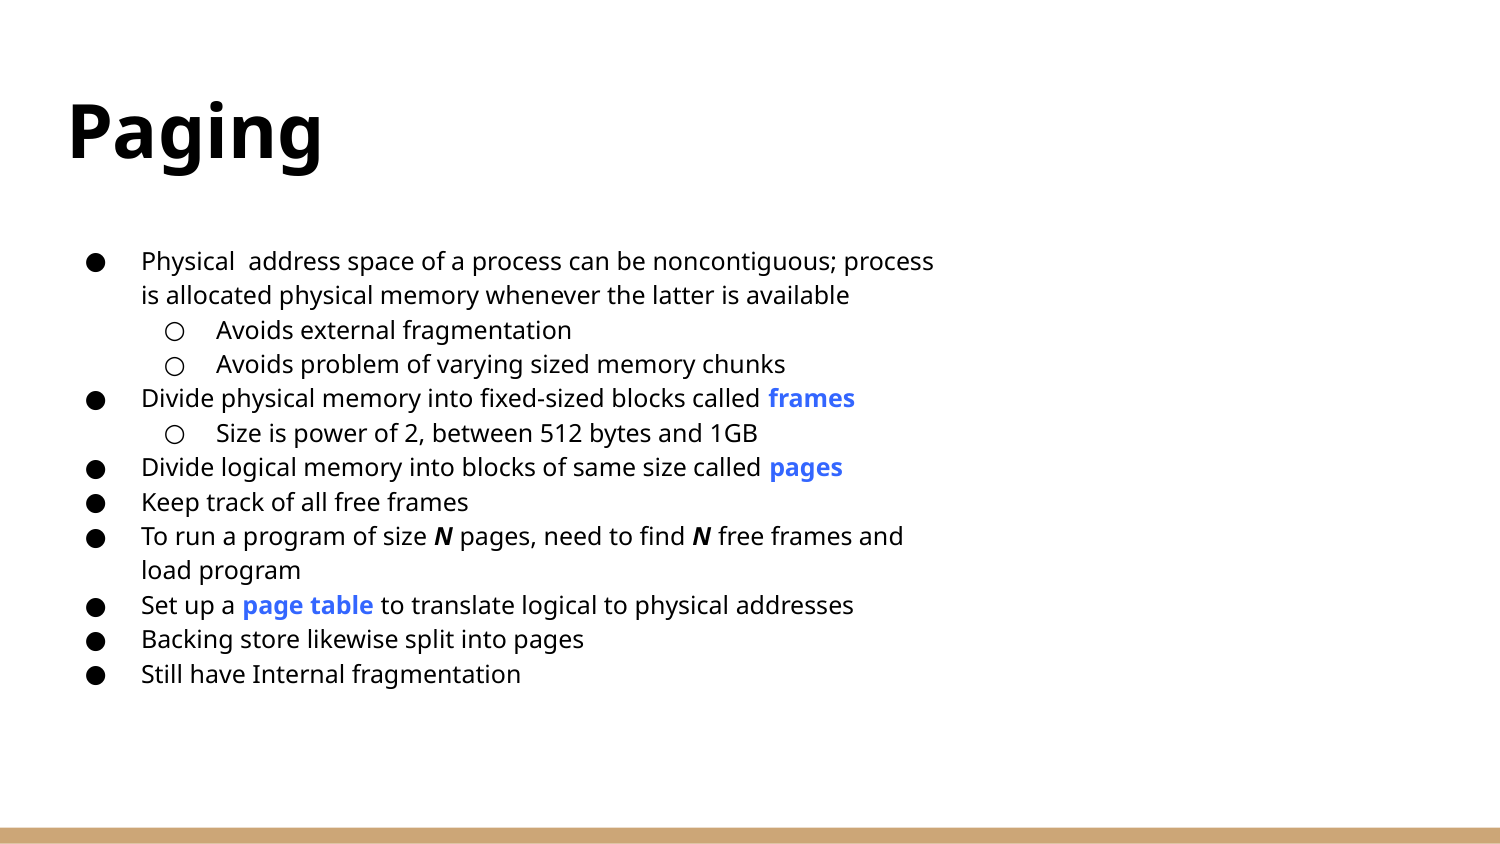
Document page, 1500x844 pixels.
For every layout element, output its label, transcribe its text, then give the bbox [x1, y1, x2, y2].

list Physical address space of a process can be noncontiguous; process is allocated physical memory whenever the latter is available Avoids external fragmentation Avoids problem of varying sized memory chunks Divide physical memory into fixed-sized blocks called frames Size is power of 2, between 512 bytes and 1GB Divide logical memory into blocks of same size called pages Keep track of all free frames To run a program of size N pages, need to find N free frames and load program Set up a page table to translate logical to physical addresses Backing store likewise split into pages Still have Internal fragmentation [51, 225, 970, 731]
title Paging [51, 51, 1449, 189]
